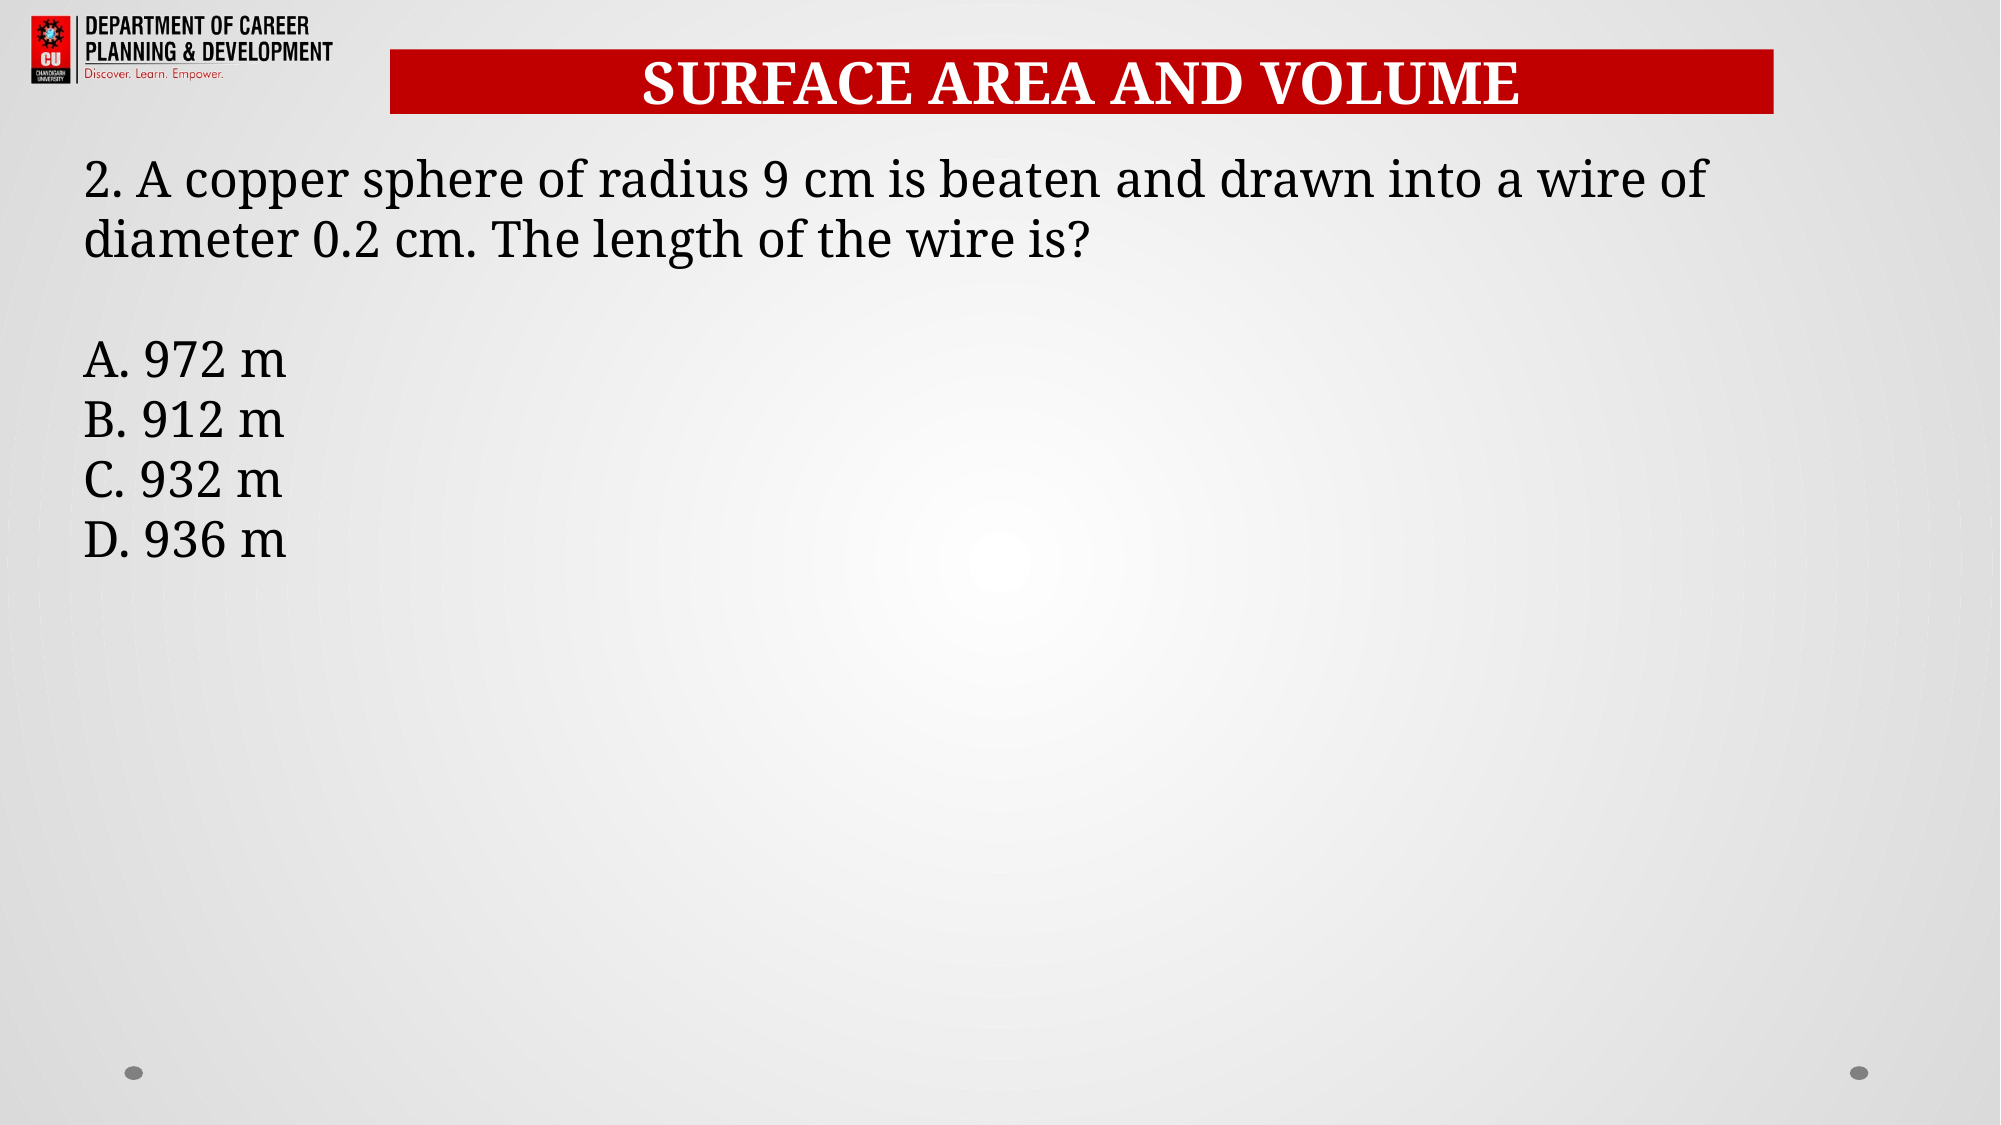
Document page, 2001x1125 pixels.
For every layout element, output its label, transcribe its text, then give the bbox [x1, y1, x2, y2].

text_box SURFACE AREA AND VOLUME [388, 47, 1776, 116]
picture [23, 0, 349, 100]
text_box 2. A copper sphere of radius 9 cm is beaten and drawn into a wire of diameter 0.2 cm. The length of the wire is? A. 972 m B. 912 m C. 932 m D. 936 m [68, 139, 1918, 635]
